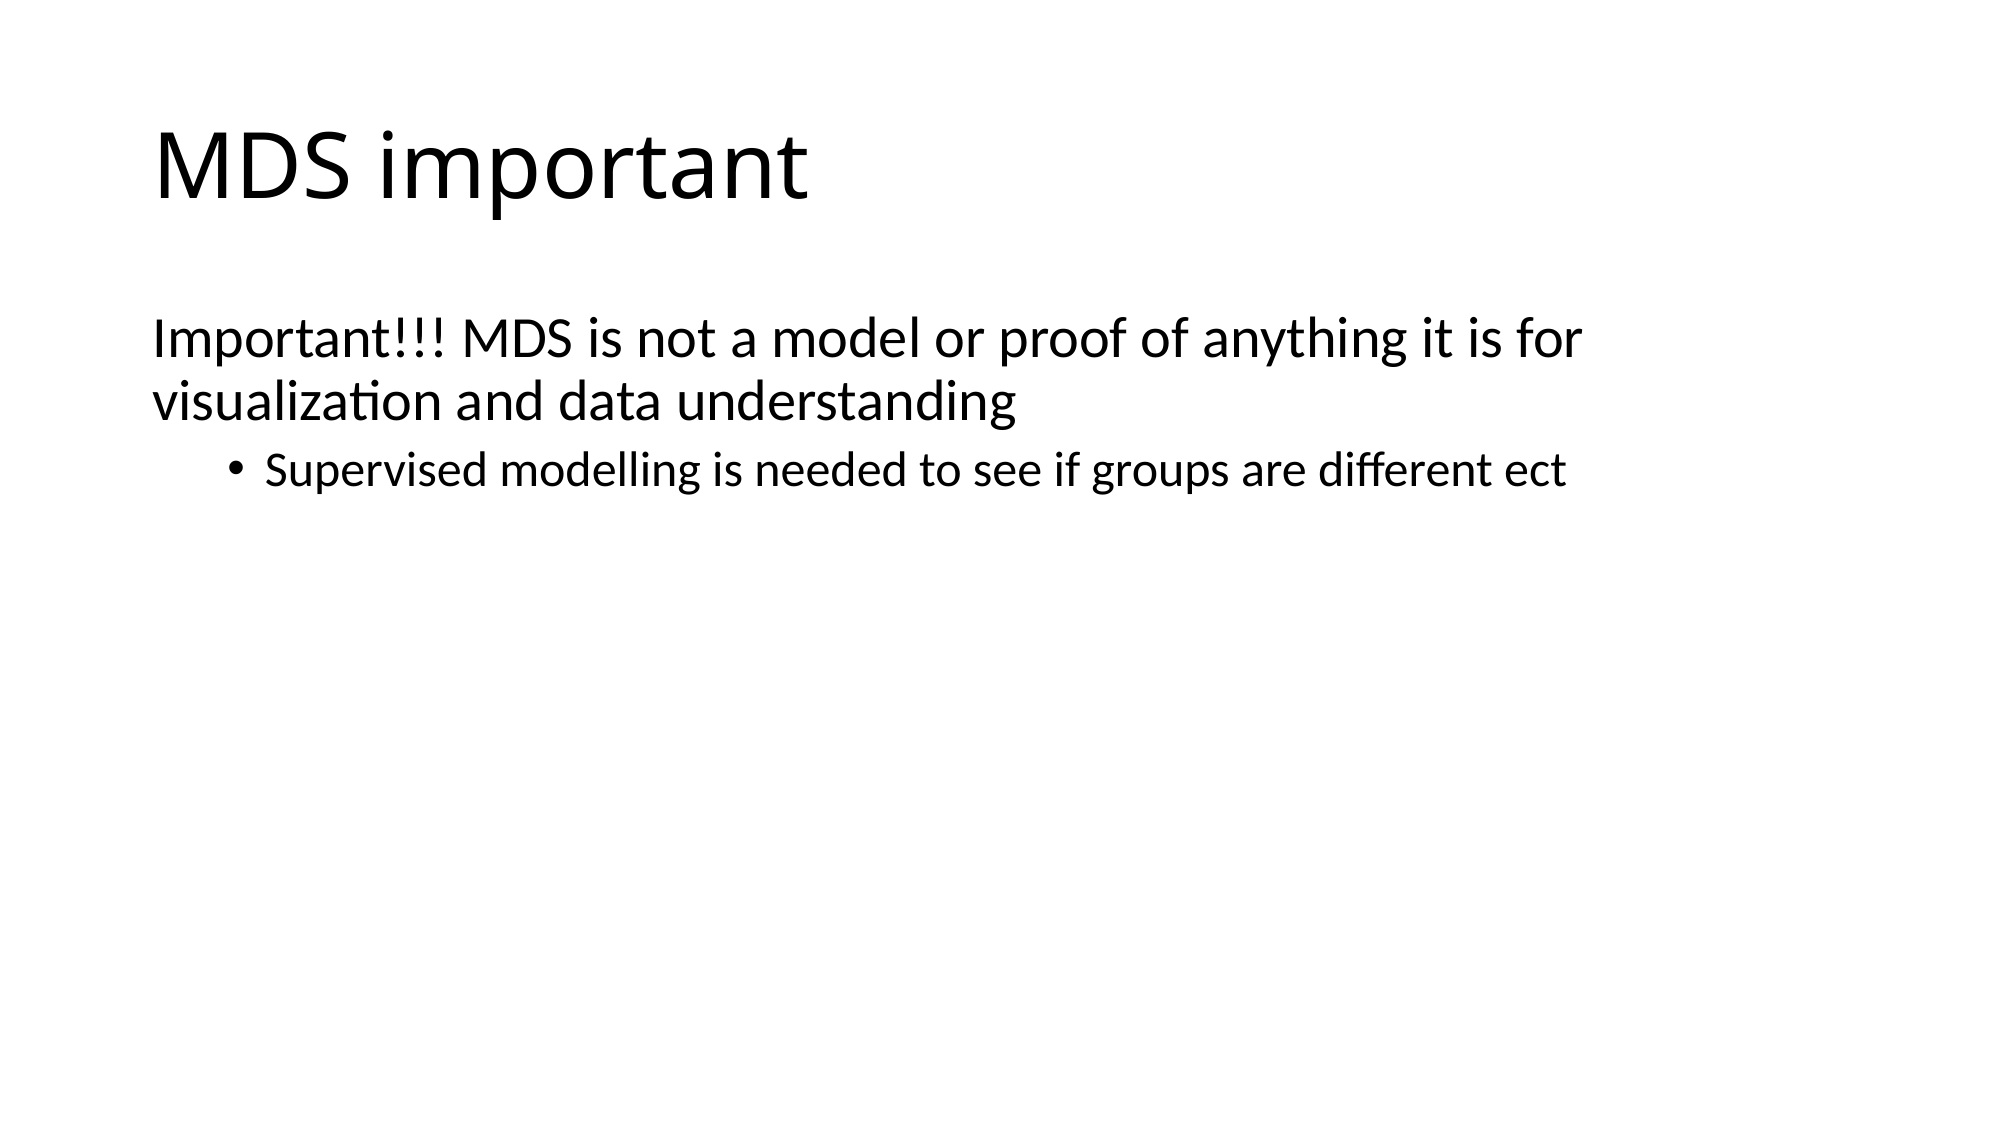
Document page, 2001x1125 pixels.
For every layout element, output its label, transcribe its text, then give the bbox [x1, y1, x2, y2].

list Important!!! MDS is not a model or proof of anything it is for visualization and data understanding Supervised modelling is needed to see if groups are different ect [137, 299, 1863, 1014]
title MDS important [137, 59, 1863, 278]
